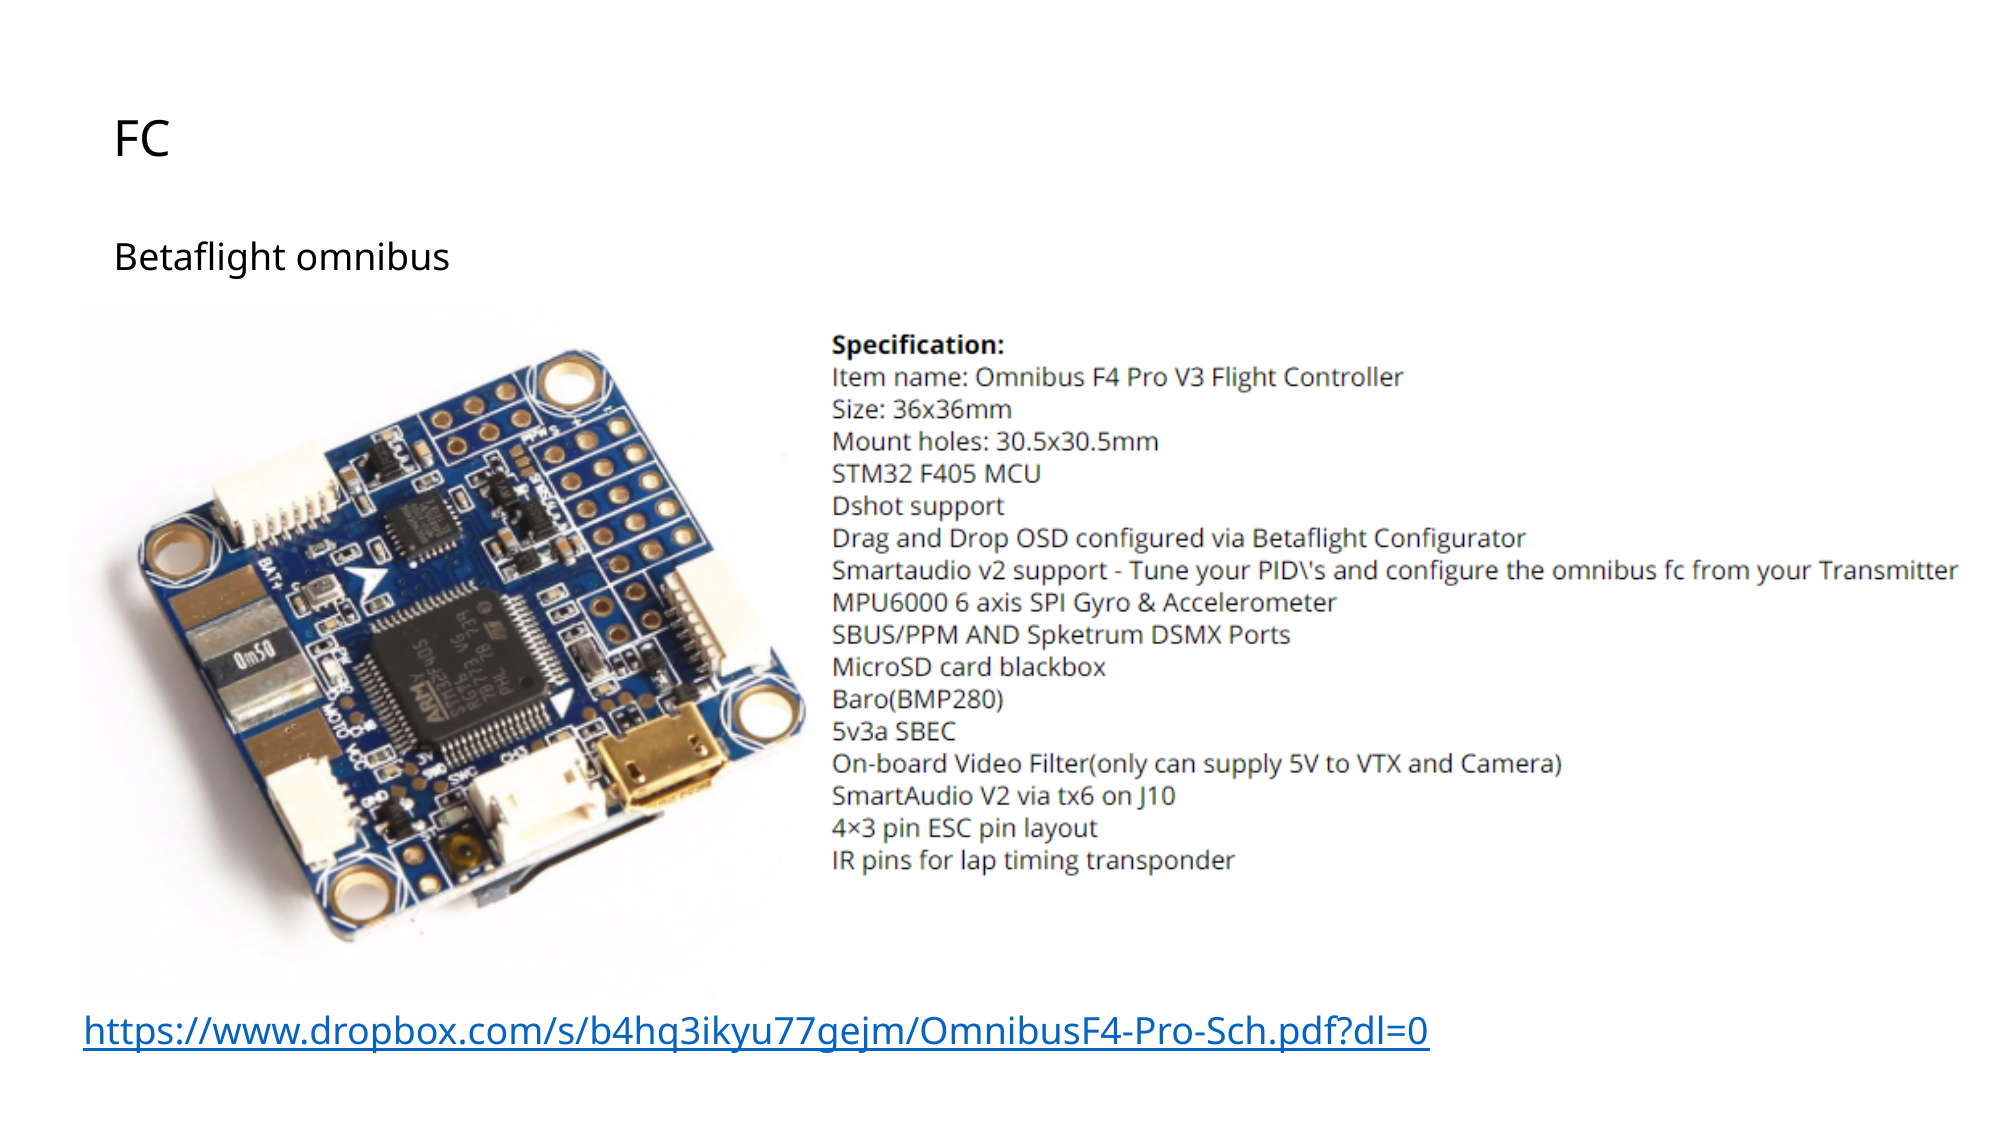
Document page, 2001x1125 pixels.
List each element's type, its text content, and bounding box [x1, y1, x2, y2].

text_box FC [99, 99, 362, 174]
text_box Betaflight omnibus [99, 225, 626, 285]
picture [68, 300, 2000, 1001]
text_box https://www.dropbox.com/s/b4hq3ikyu77gejm/OmnibusF4-Pro-Sch.pdf?dl=0 [68, 1000, 1565, 1066]
